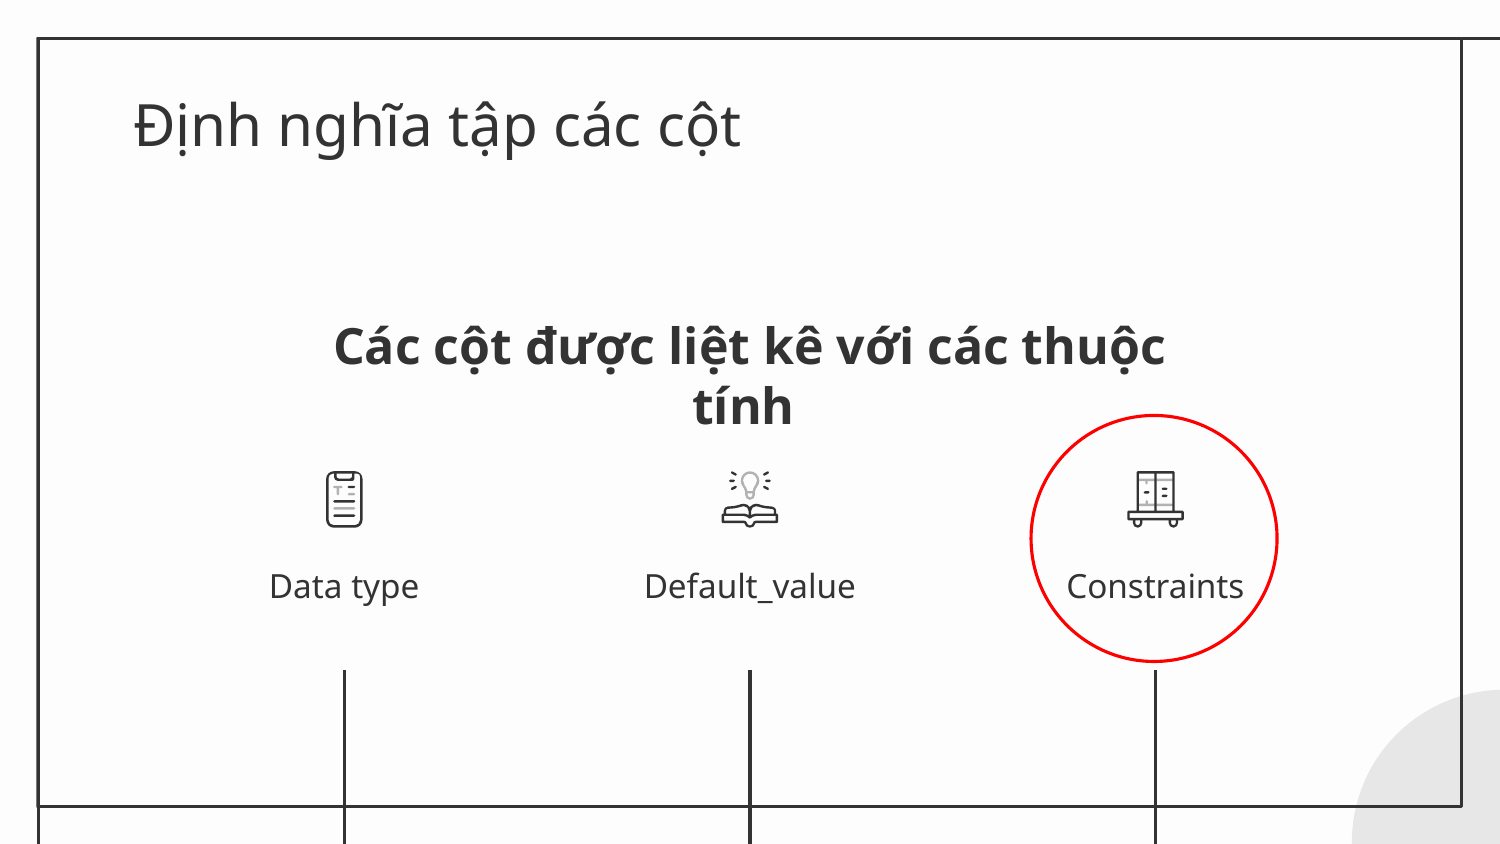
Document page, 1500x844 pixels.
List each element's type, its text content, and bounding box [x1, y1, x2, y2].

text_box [1127, 470, 1185, 528]
title Các cột được liệt kê với các thuộc tính [307, 299, 1193, 471]
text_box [325, 470, 363, 528]
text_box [721, 471, 779, 528]
text_box [1061, 620, 1247, 662]
subtitle Constraints [971, 559, 1340, 620]
title Định nghĩa tập các cột [118, 72, 1382, 167]
subtitle Data type [160, 559, 529, 620]
subtitle Default_value [566, 559, 934, 620]
text_box [1031, 421, 1278, 559]
